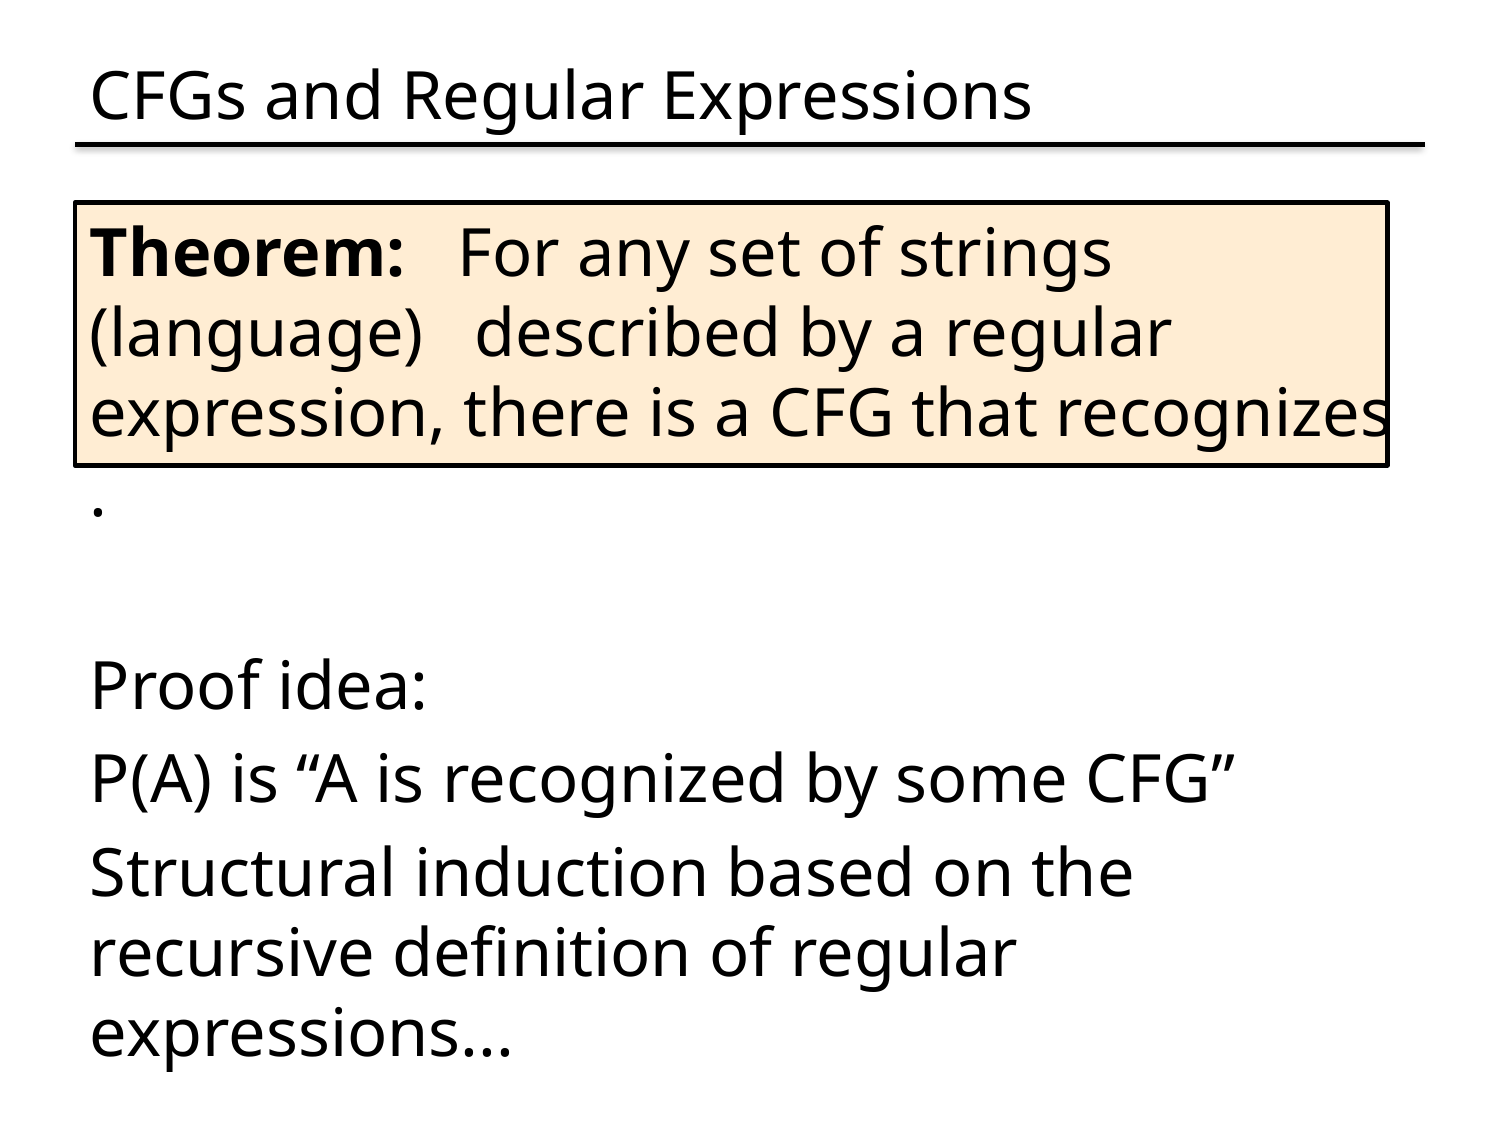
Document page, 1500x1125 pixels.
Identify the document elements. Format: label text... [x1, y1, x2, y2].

text_box [74, 202, 1388, 466]
title CFGs and Regular Expressions [75, 45, 1425, 145]
